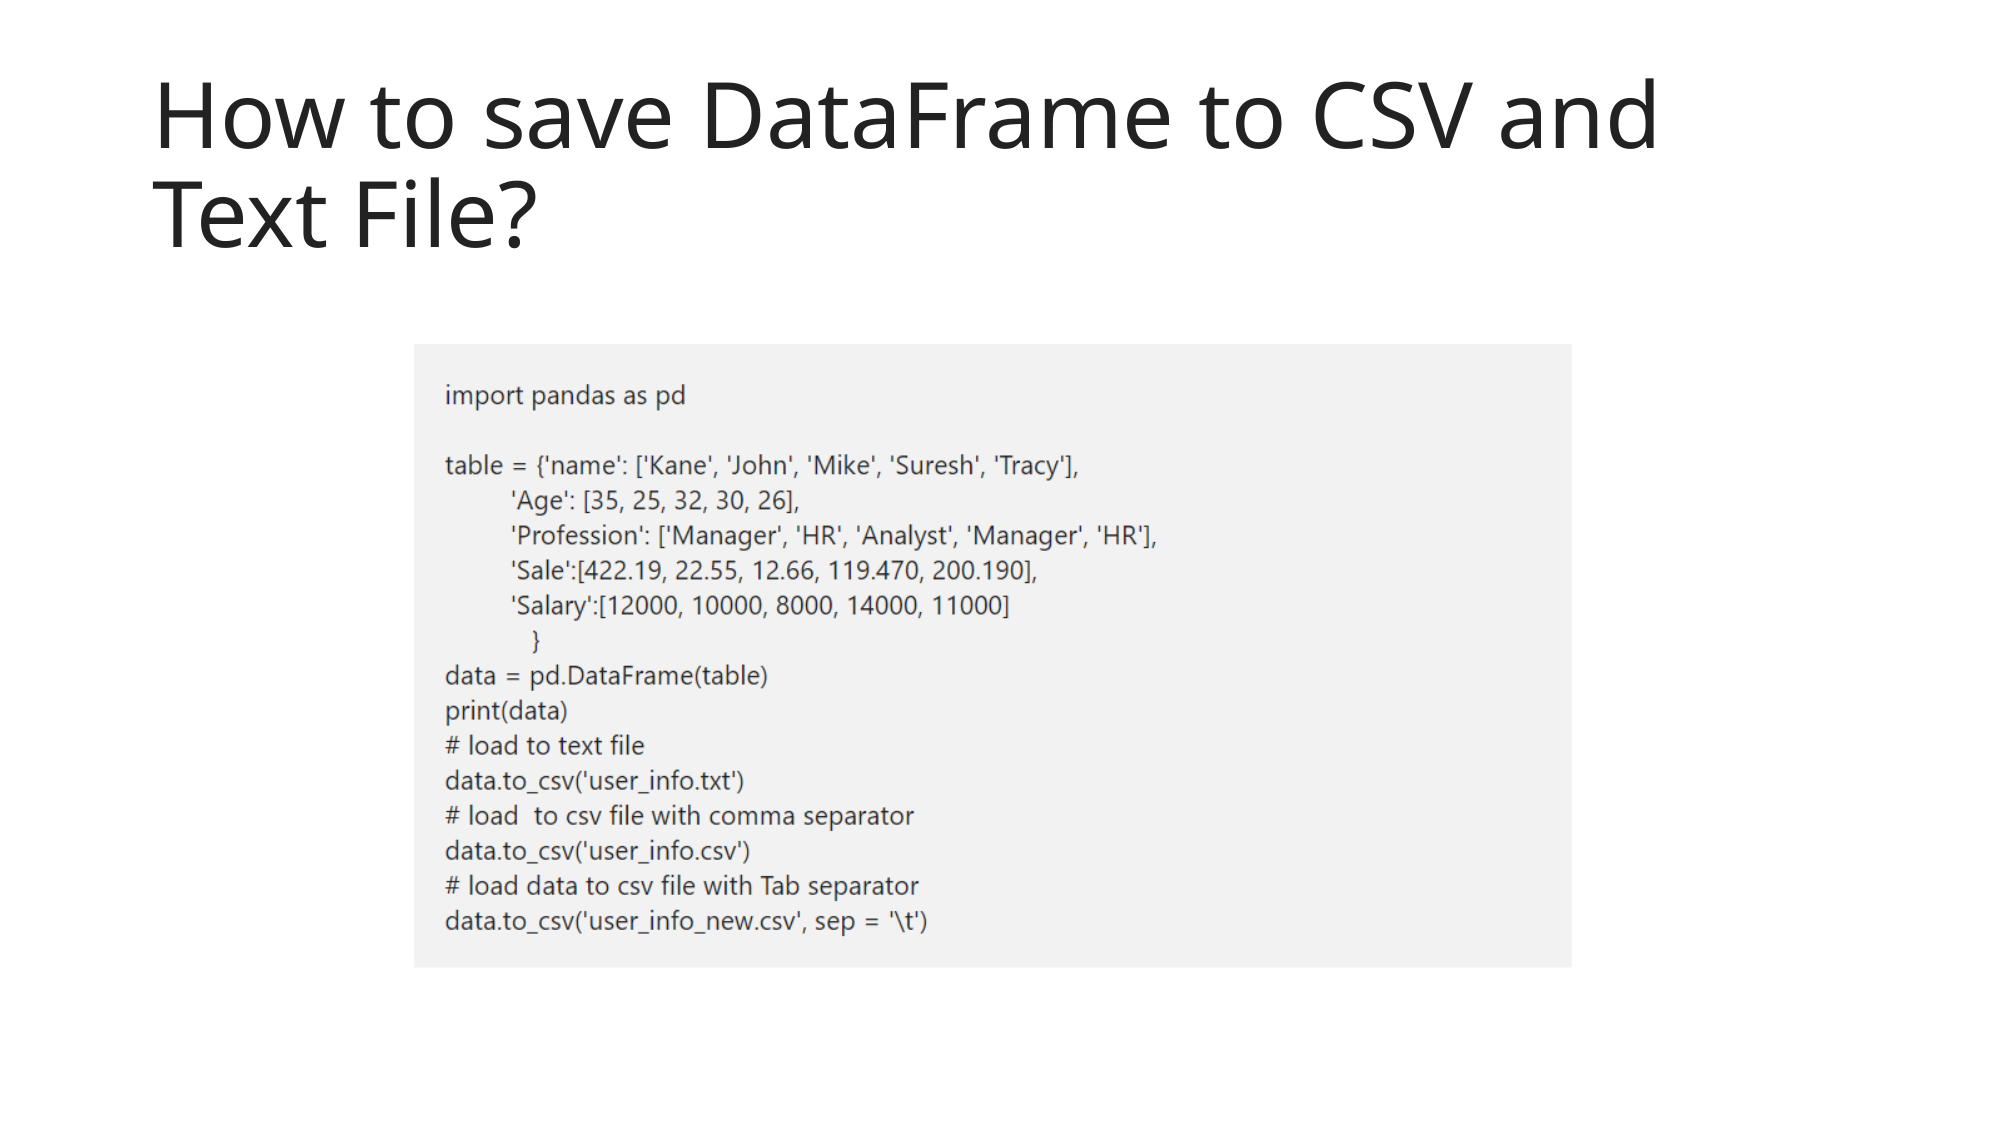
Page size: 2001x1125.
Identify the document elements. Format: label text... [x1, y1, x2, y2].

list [393, 333, 1607, 980]
title How to save DataFrame to CSV and Text File? [137, 59, 1863, 278]
